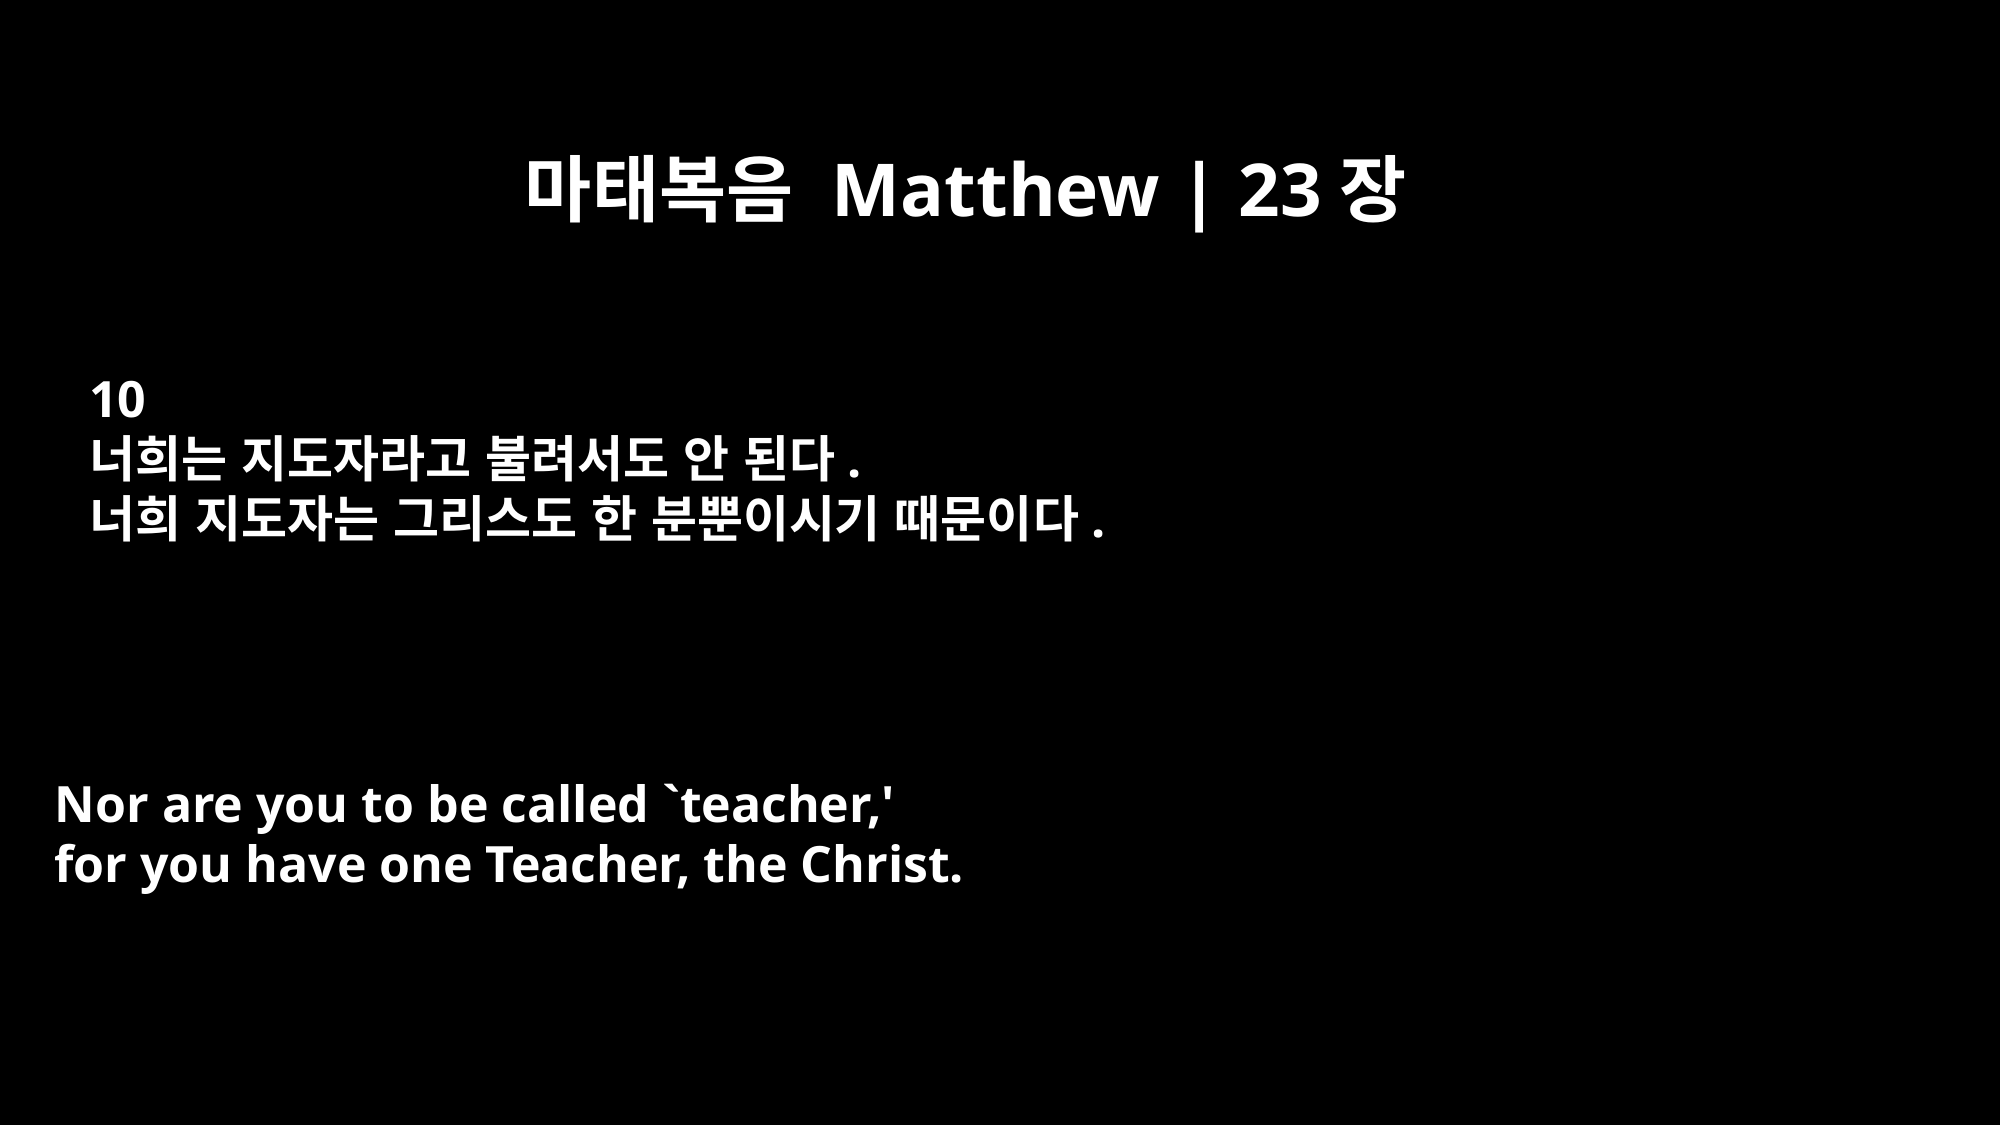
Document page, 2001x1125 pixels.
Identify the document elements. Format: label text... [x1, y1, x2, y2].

text_box 10 너희는 지도자라고 불려서도 안 된다. 너희 지도자는 그리스도 한 분뿐이시기 때문이다. [74, 359, 1121, 555]
text_box 마태복음 Matthew | 23장 [510, 136, 1422, 239]
text_box Nor are you to be called `teacher,' for you have one Teacher, the Christ. [39, 764, 980, 900]
